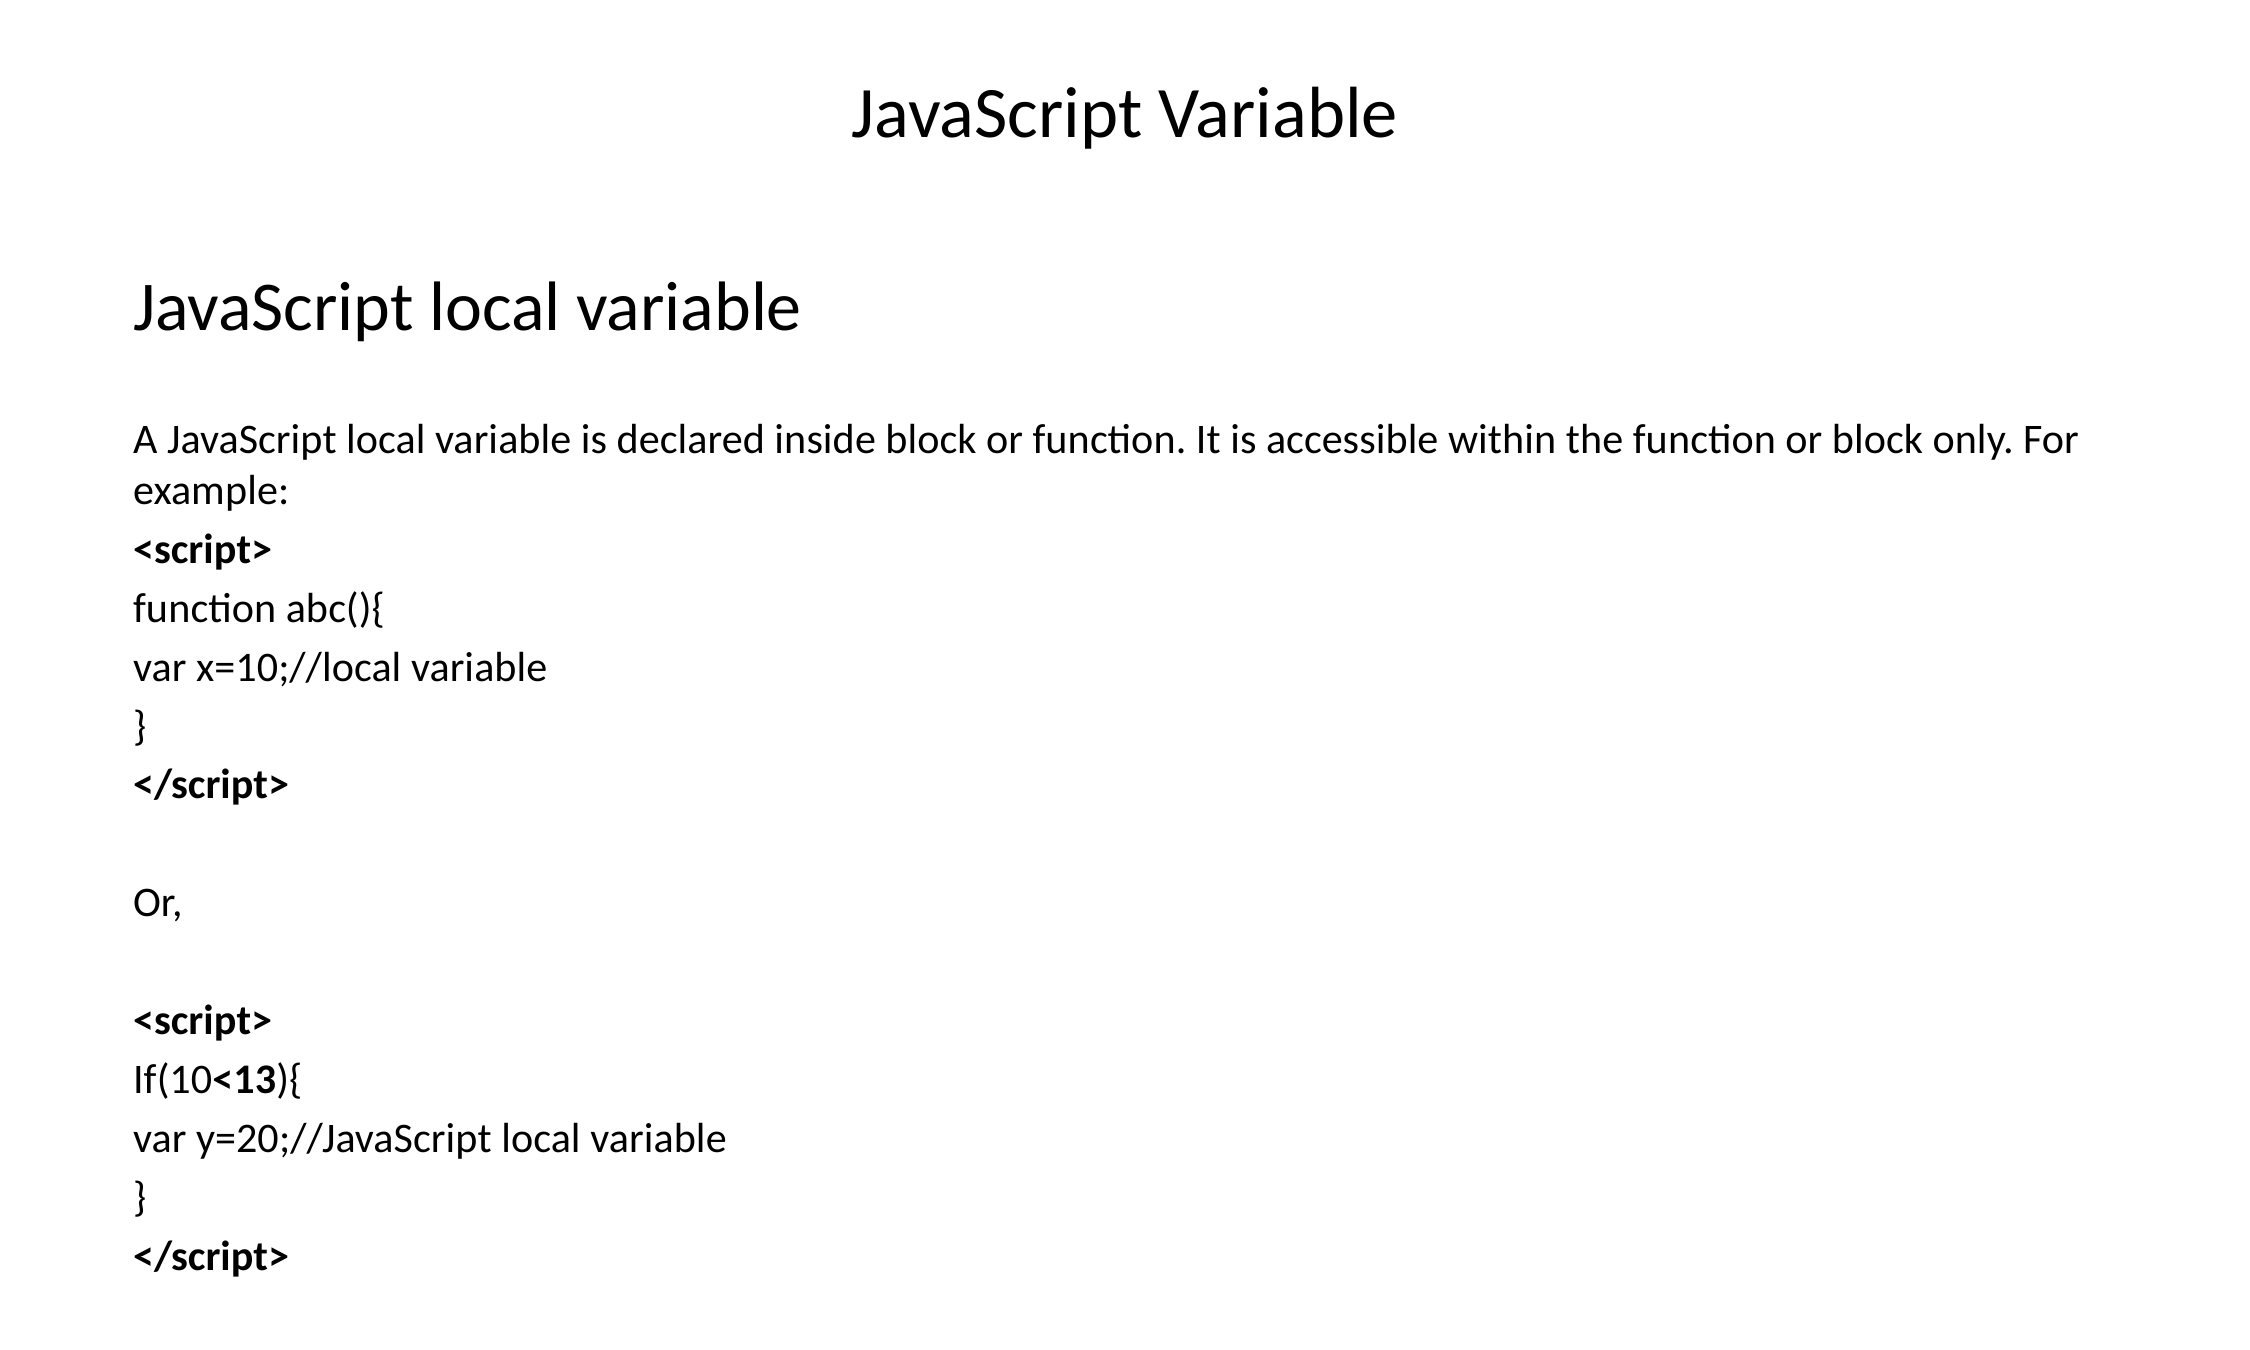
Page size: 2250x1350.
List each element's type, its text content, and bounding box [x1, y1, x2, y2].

list JavaScript local variable A JavaScript local variable is declared inside block or function. It is accessible within the function or block only. For example: <script> function abc(){ var x=10;//local variable } </script> Or, <script> If(10<13){ var y=20;//JavaScript local variable } </script> [112, 249, 2138, 1300]
title JavaScript Variable [112, 54, 2138, 163]
